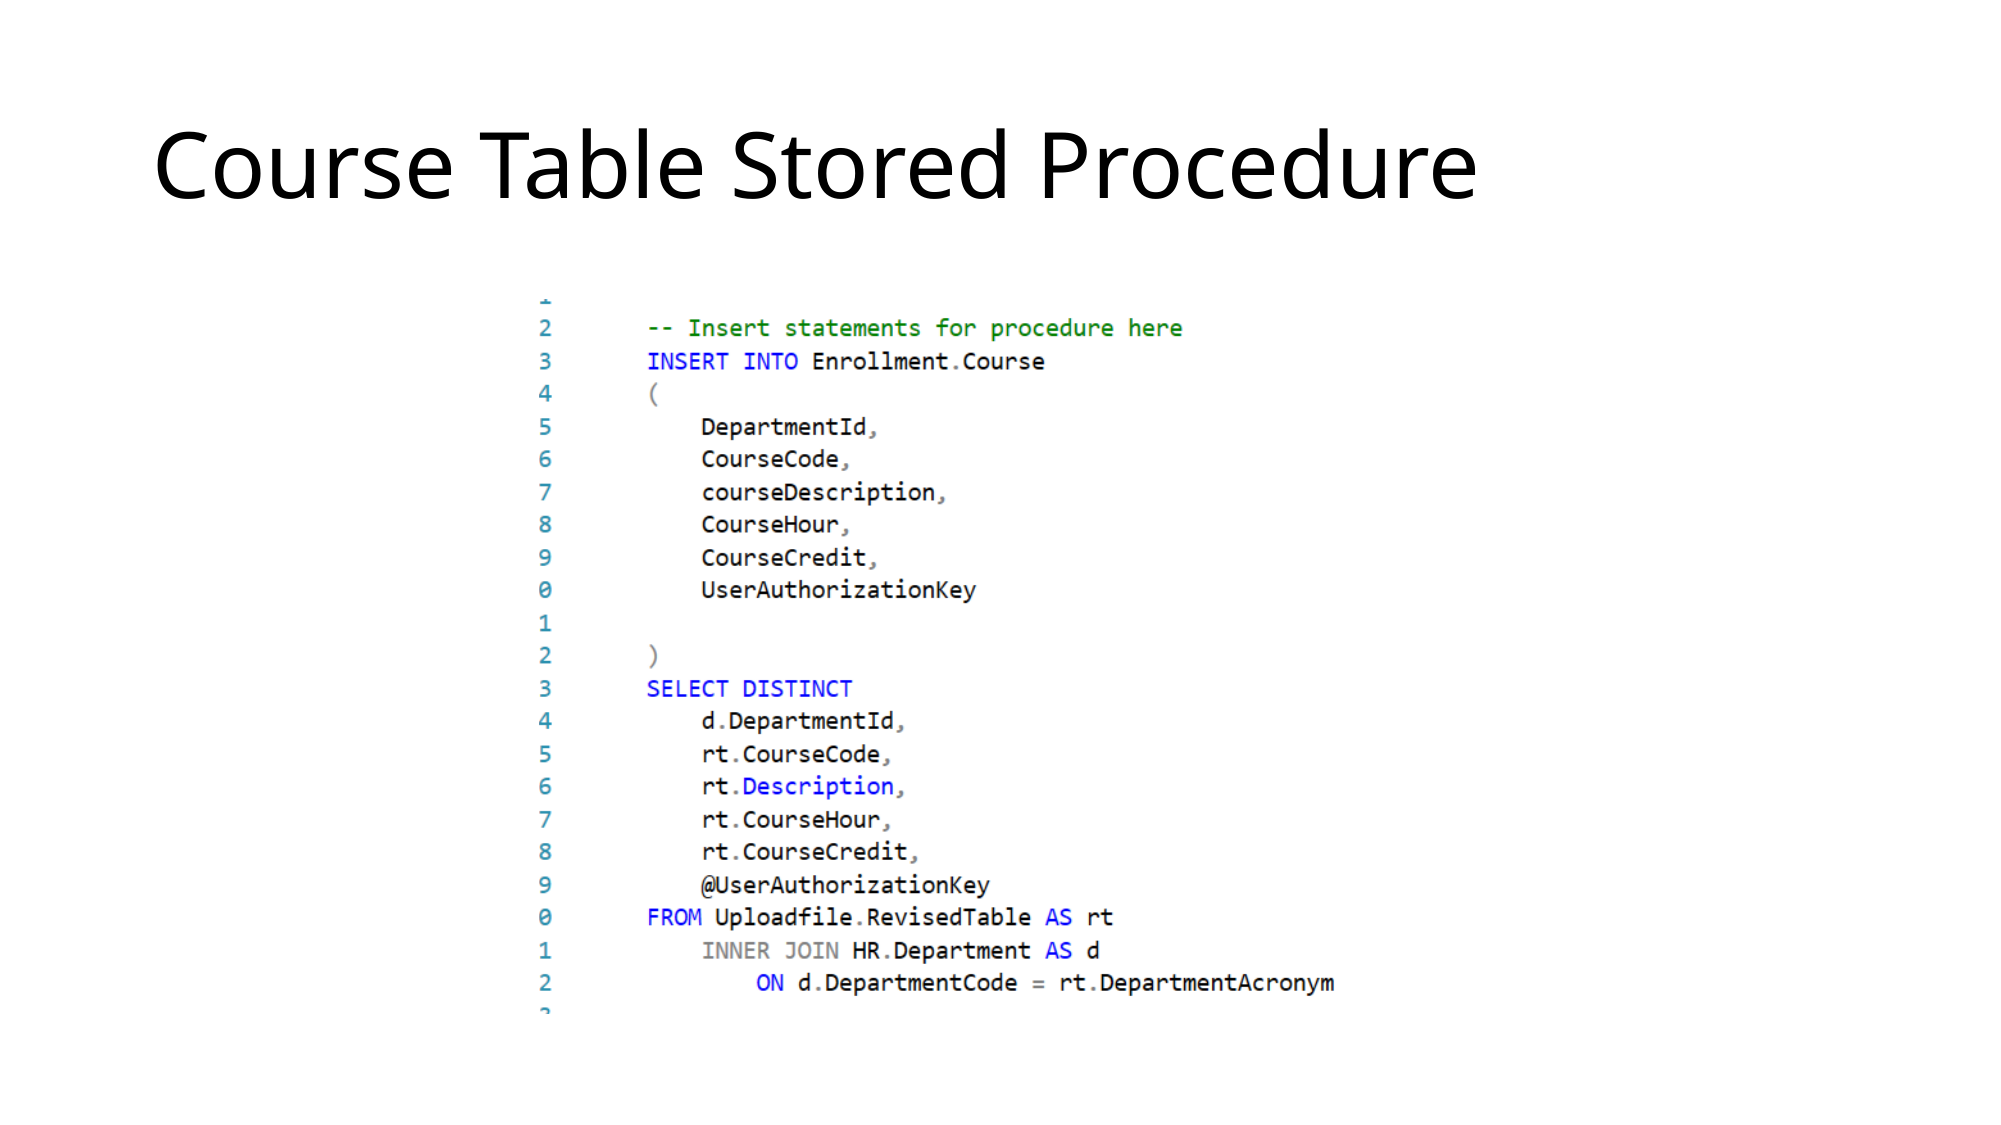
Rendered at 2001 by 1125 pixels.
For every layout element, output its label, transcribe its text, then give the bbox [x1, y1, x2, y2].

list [539, 299, 1461, 1014]
title Course Table Stored Procedure [137, 59, 1863, 278]
